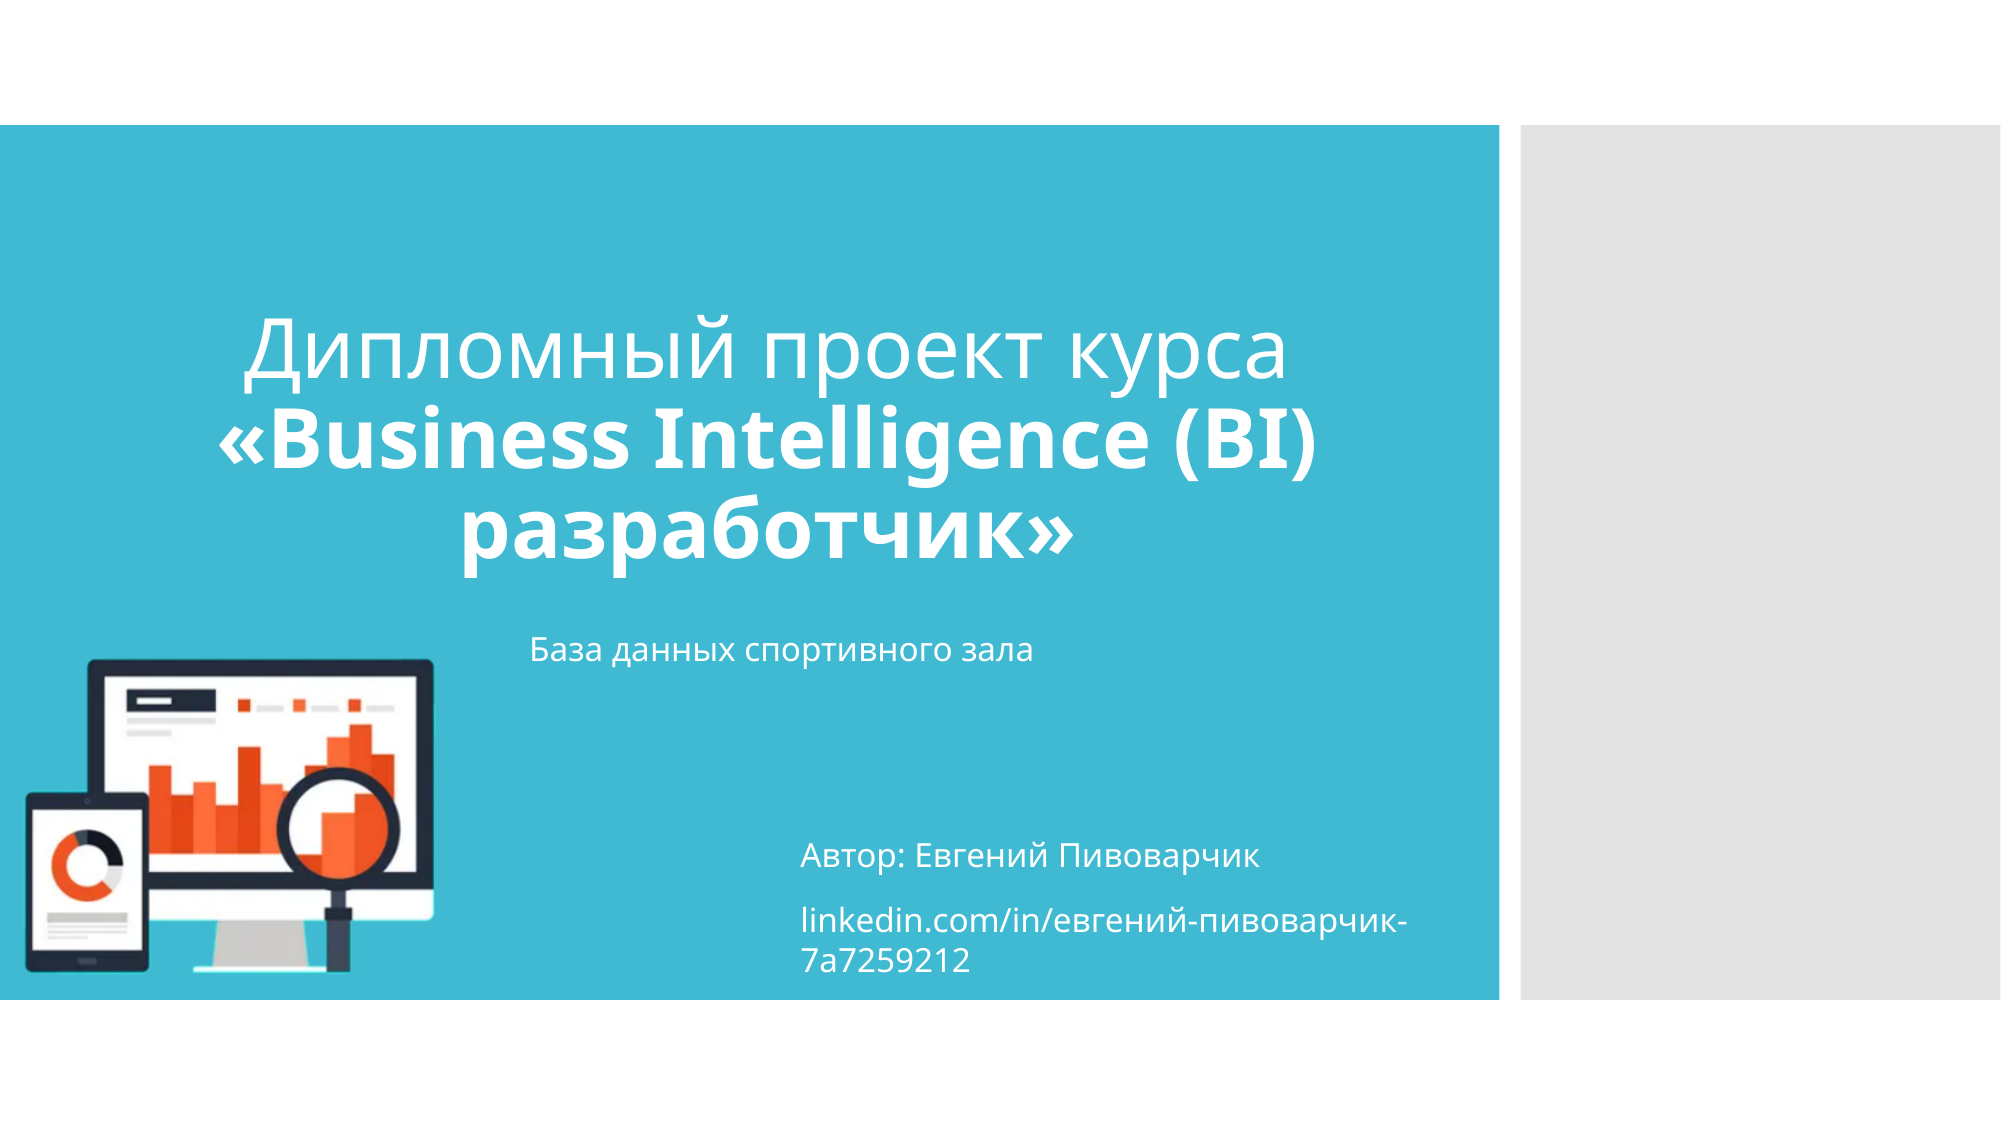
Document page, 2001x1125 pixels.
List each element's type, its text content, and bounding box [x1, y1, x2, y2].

text_box База данных спортивного зала [500, 620, 1063, 680]
subtitle Автор: Евгений Пивоварчик linkedin.com/in/евгений-пивоварчик-7a7259212 [785, 826, 1496, 974]
picture [0, 616, 466, 997]
title Дипломный проект курса «Business Intelligence (BI) разработчик» [170, 295, 1366, 585]
